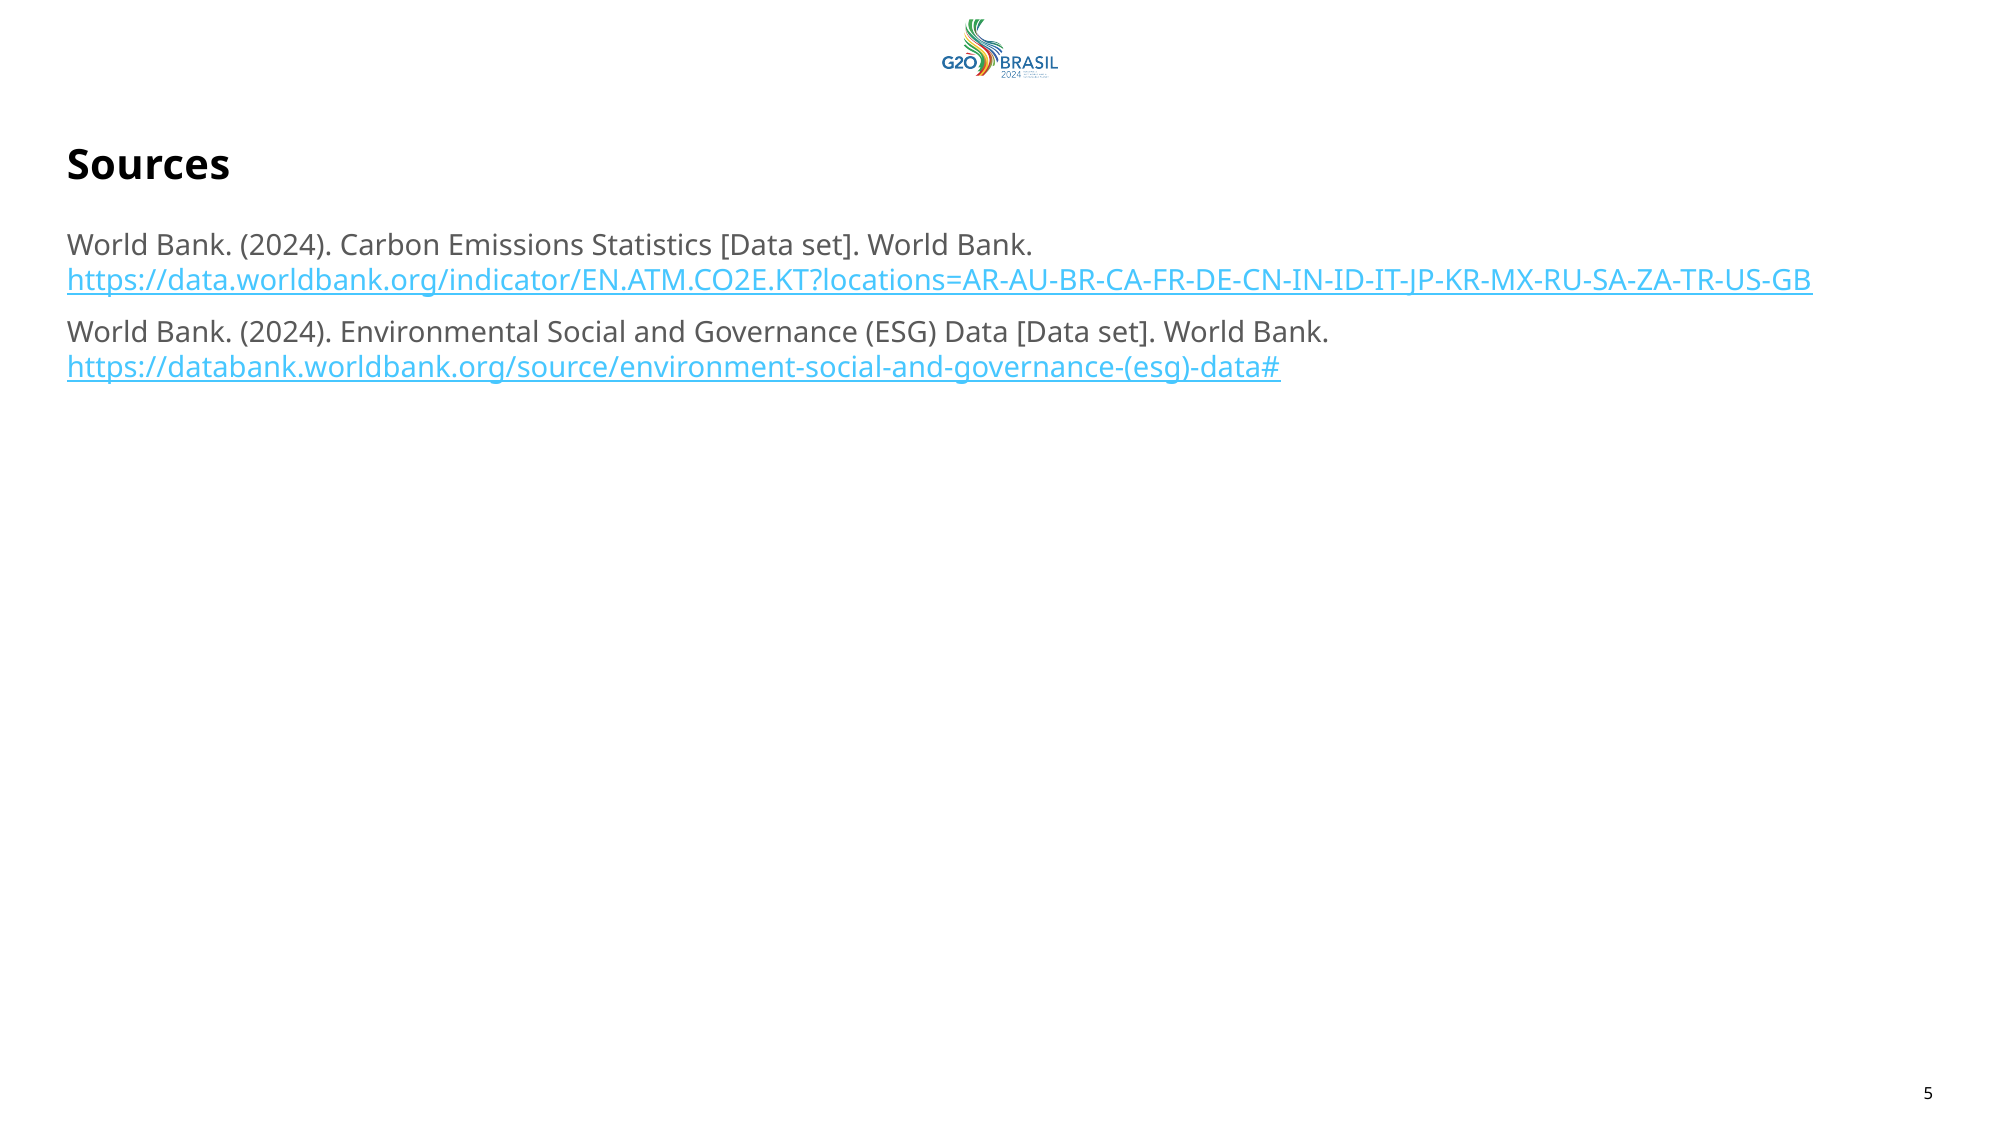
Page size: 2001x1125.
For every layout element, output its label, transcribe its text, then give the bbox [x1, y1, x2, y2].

picture [934, 11, 1066, 86]
list World Bank. (2024). Carbon Emissions Statistics [Data set]. World Bank. https://data.worldbank.org/indicator/EN.ATM.CO2E.KT?locations=AR-AU-BR-CA-FR-DE-CN-IN-ID-IT-JP-KR-MX-RU-SA-ZA-TR-US-GB World Bank. (2024). Environmental Social and Governance (ESG) Data [Data set]. World Bank. https://databank.worldbank.org/source/environment-social-and-governance-(esg)-data# [66, 223, 1934, 454]
title Sources [66, 99, 1933, 189]
slide_number 5 [1882, 1082, 1933, 1106]
